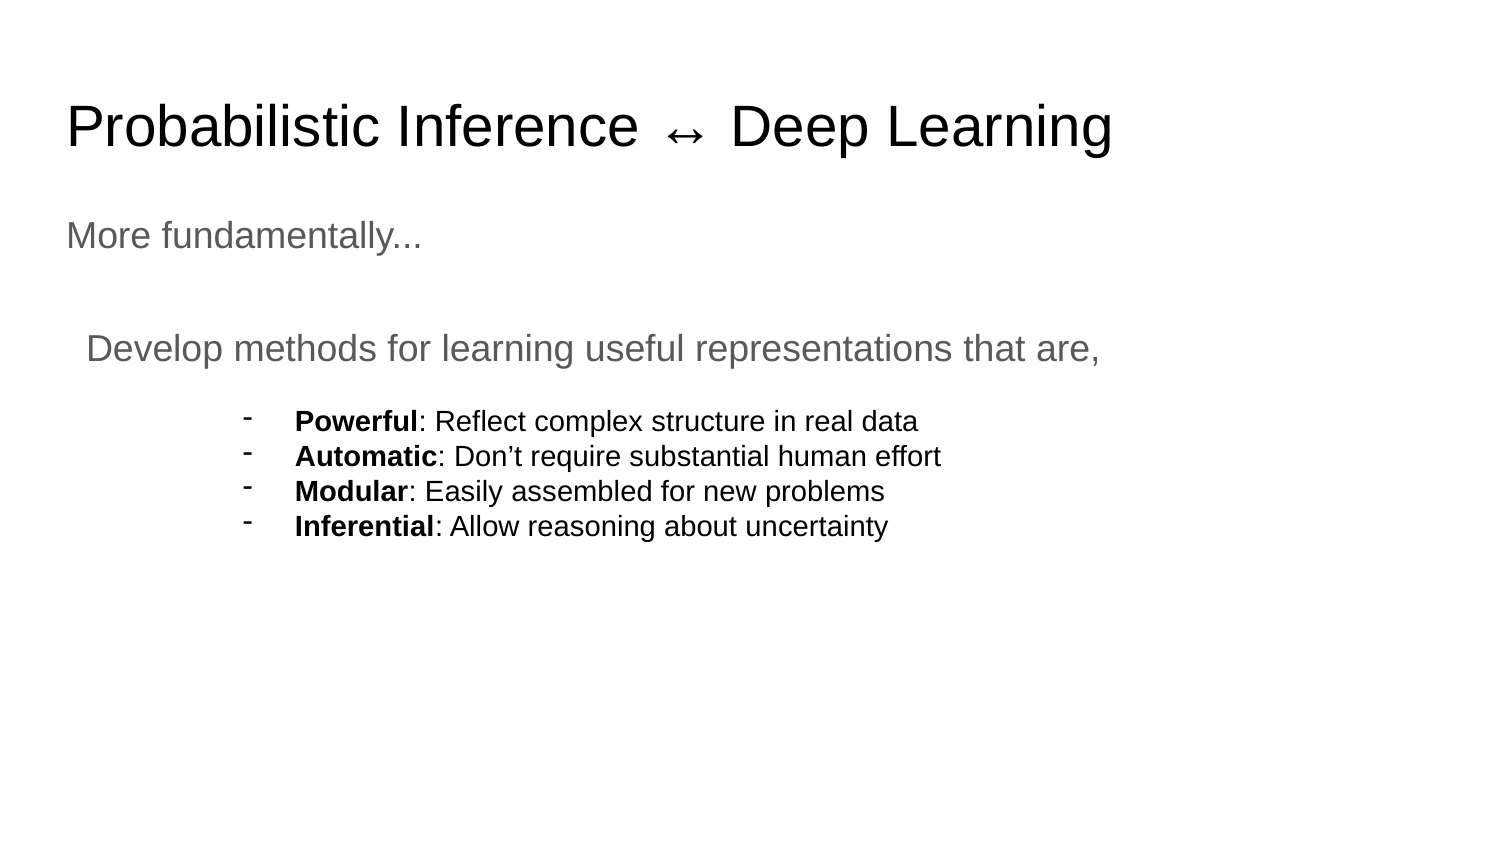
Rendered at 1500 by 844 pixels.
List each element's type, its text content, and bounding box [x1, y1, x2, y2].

list Develop methods for learning useful representations that are, [71, 301, 1304, 377]
title Probabilistic Inference ↔ Deep Learning [51, 72, 1449, 167]
list More fundamentally... [51, 189, 548, 258]
text_box Powerful: Reflect complex structure in real data Automatic: Don’t require substantial human effort Modular: Easily assembled for new problems Inferential: Allow reasoning about uncertainty [204, 387, 1125, 564]
